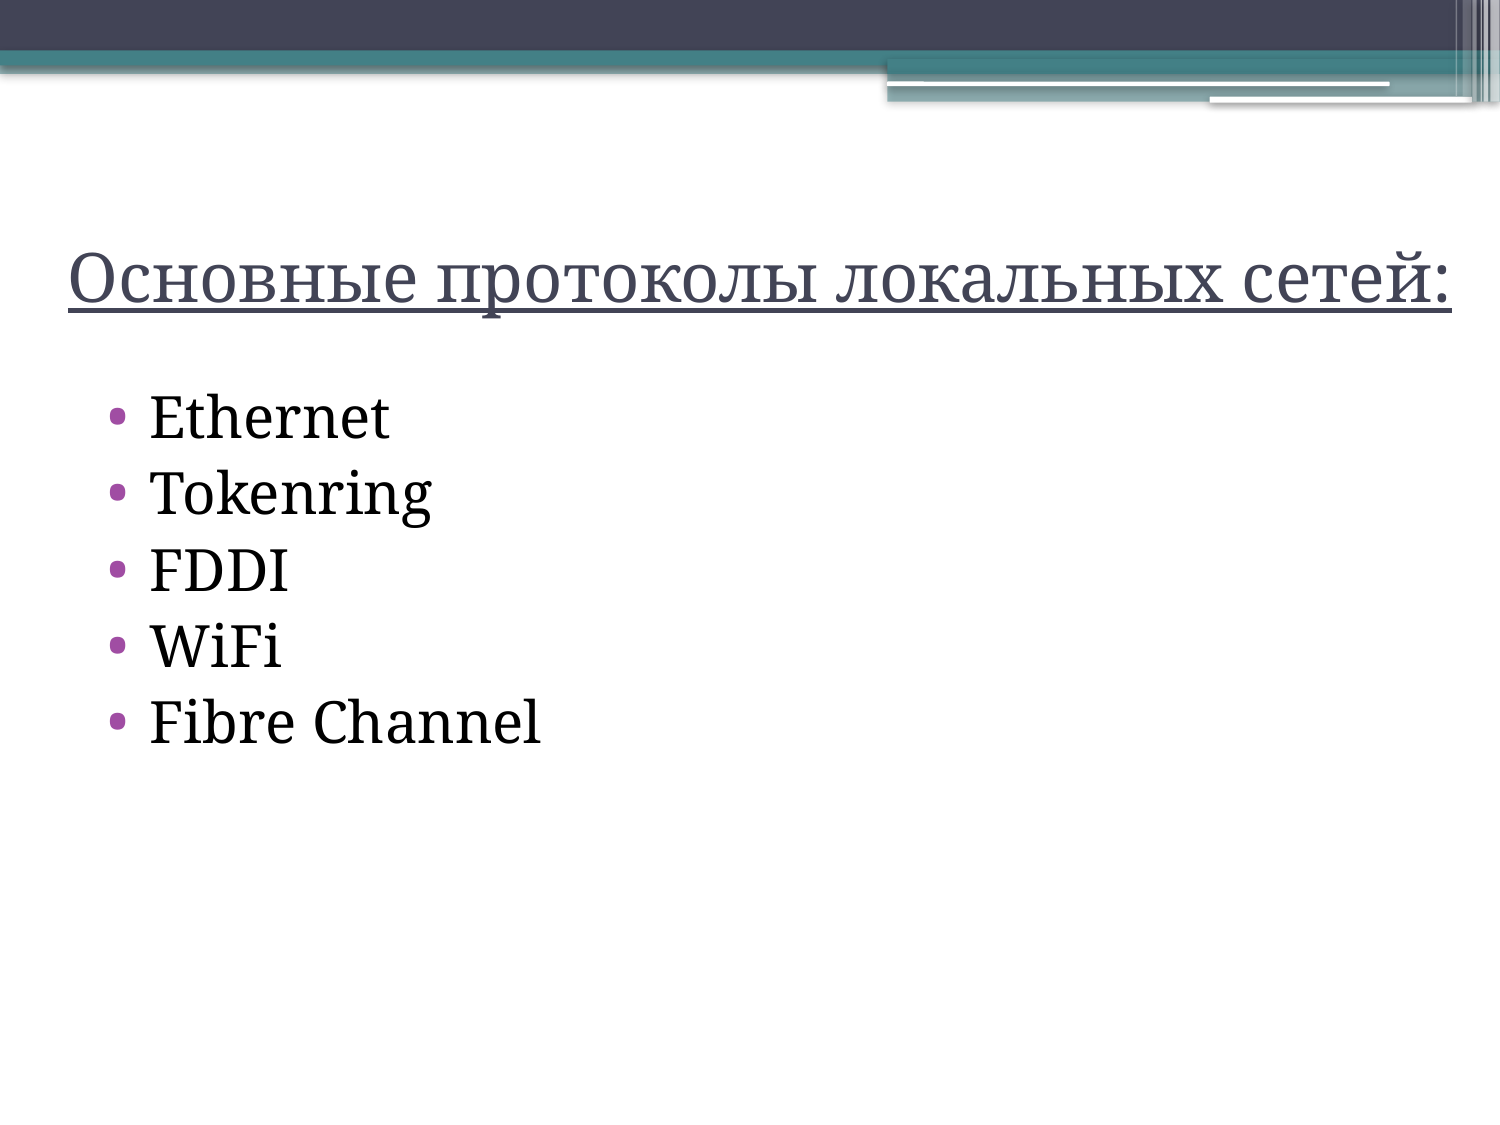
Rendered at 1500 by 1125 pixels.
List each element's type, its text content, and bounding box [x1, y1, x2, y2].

title Основные протоколы локальных сетей: [53, 187, 1483, 363]
list Ethernet Tokenring FDDI WiFi Fibre Channel [75, 372, 1425, 1083]
